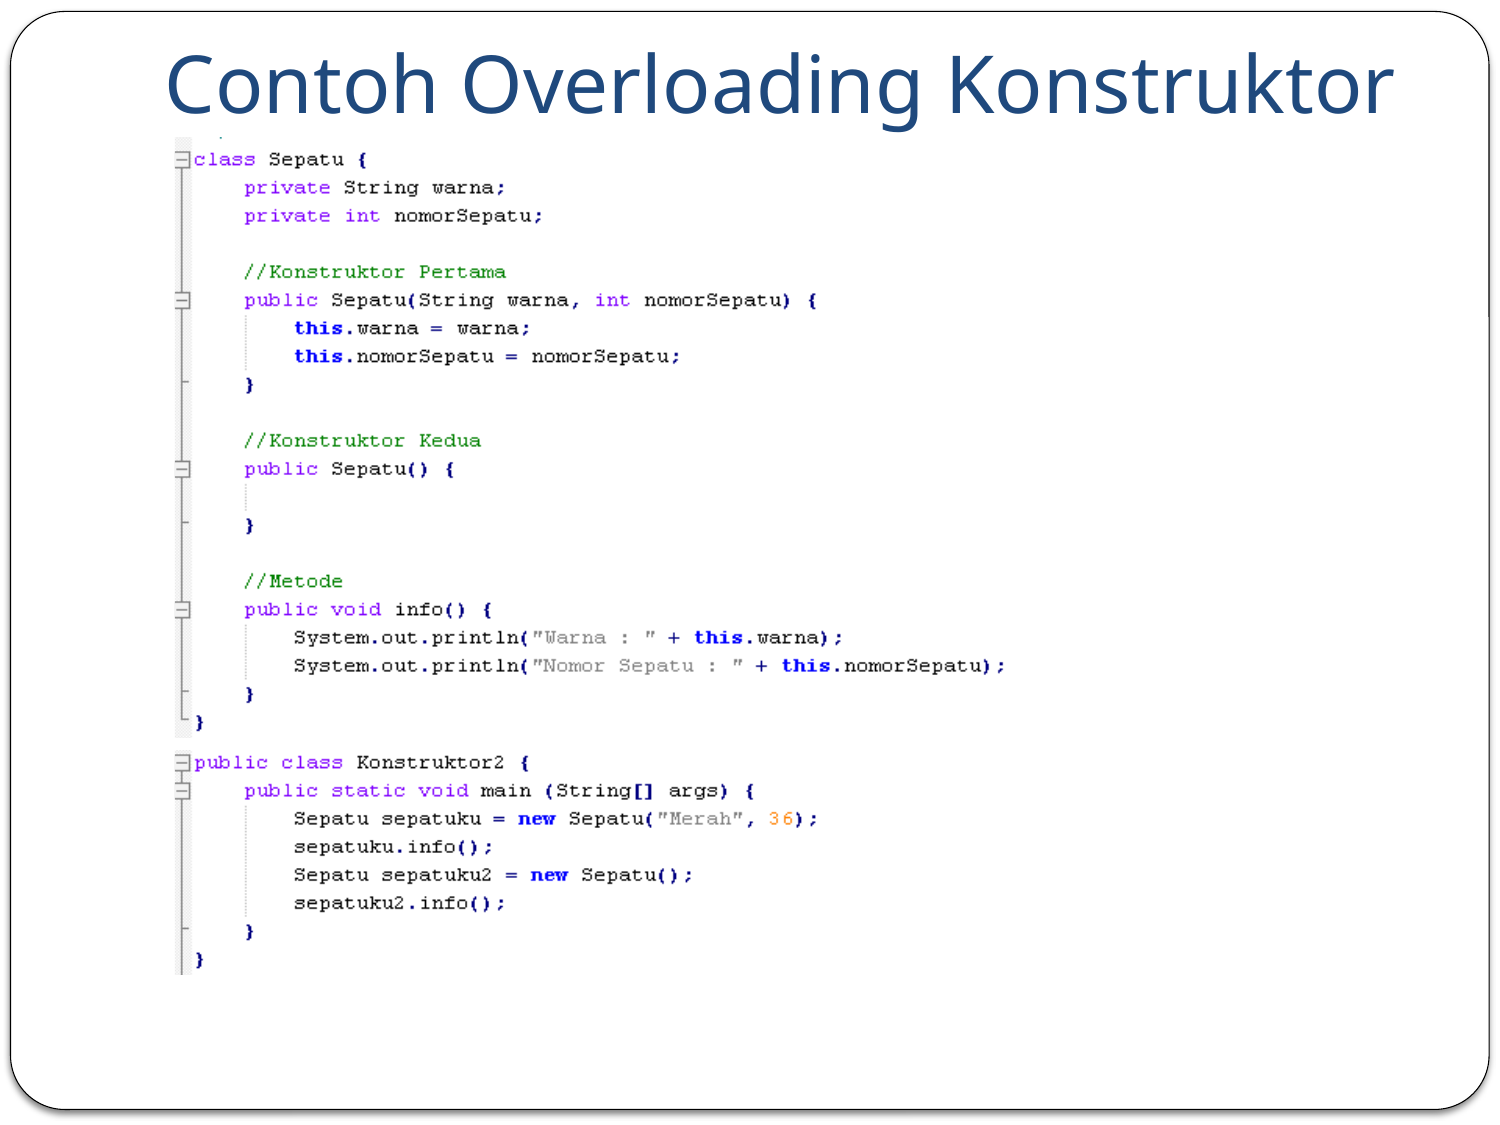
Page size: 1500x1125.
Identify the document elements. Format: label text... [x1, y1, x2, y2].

picture [174, 749, 851, 976]
title Contoh Overloading Konstruktor [150, 24, 1425, 145]
picture [174, 137, 1026, 738]
